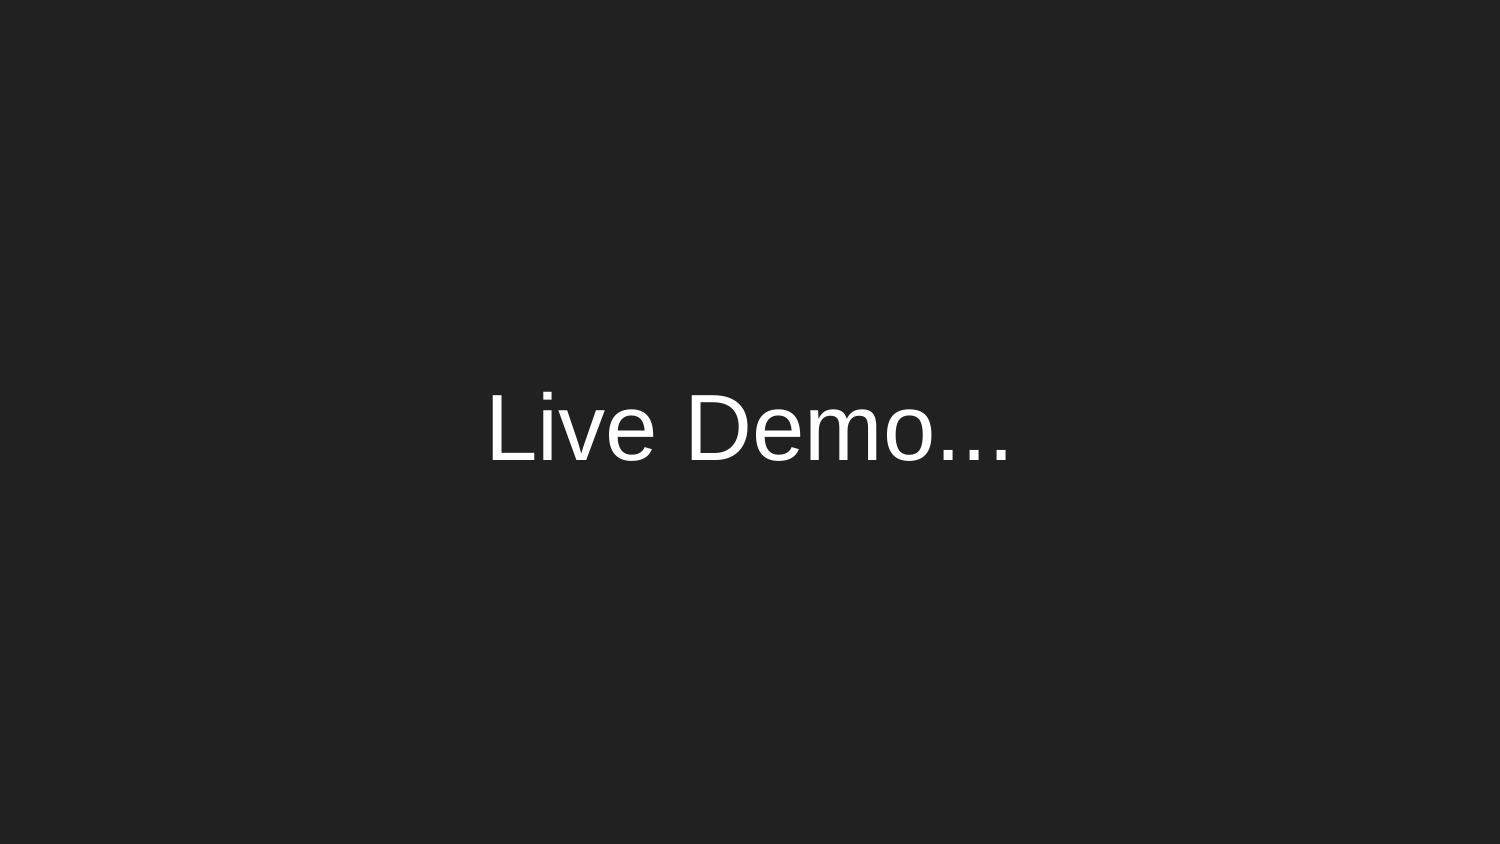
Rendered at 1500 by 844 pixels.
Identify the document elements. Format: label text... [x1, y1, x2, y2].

title Live Demo... [51, 351, 1449, 493]
